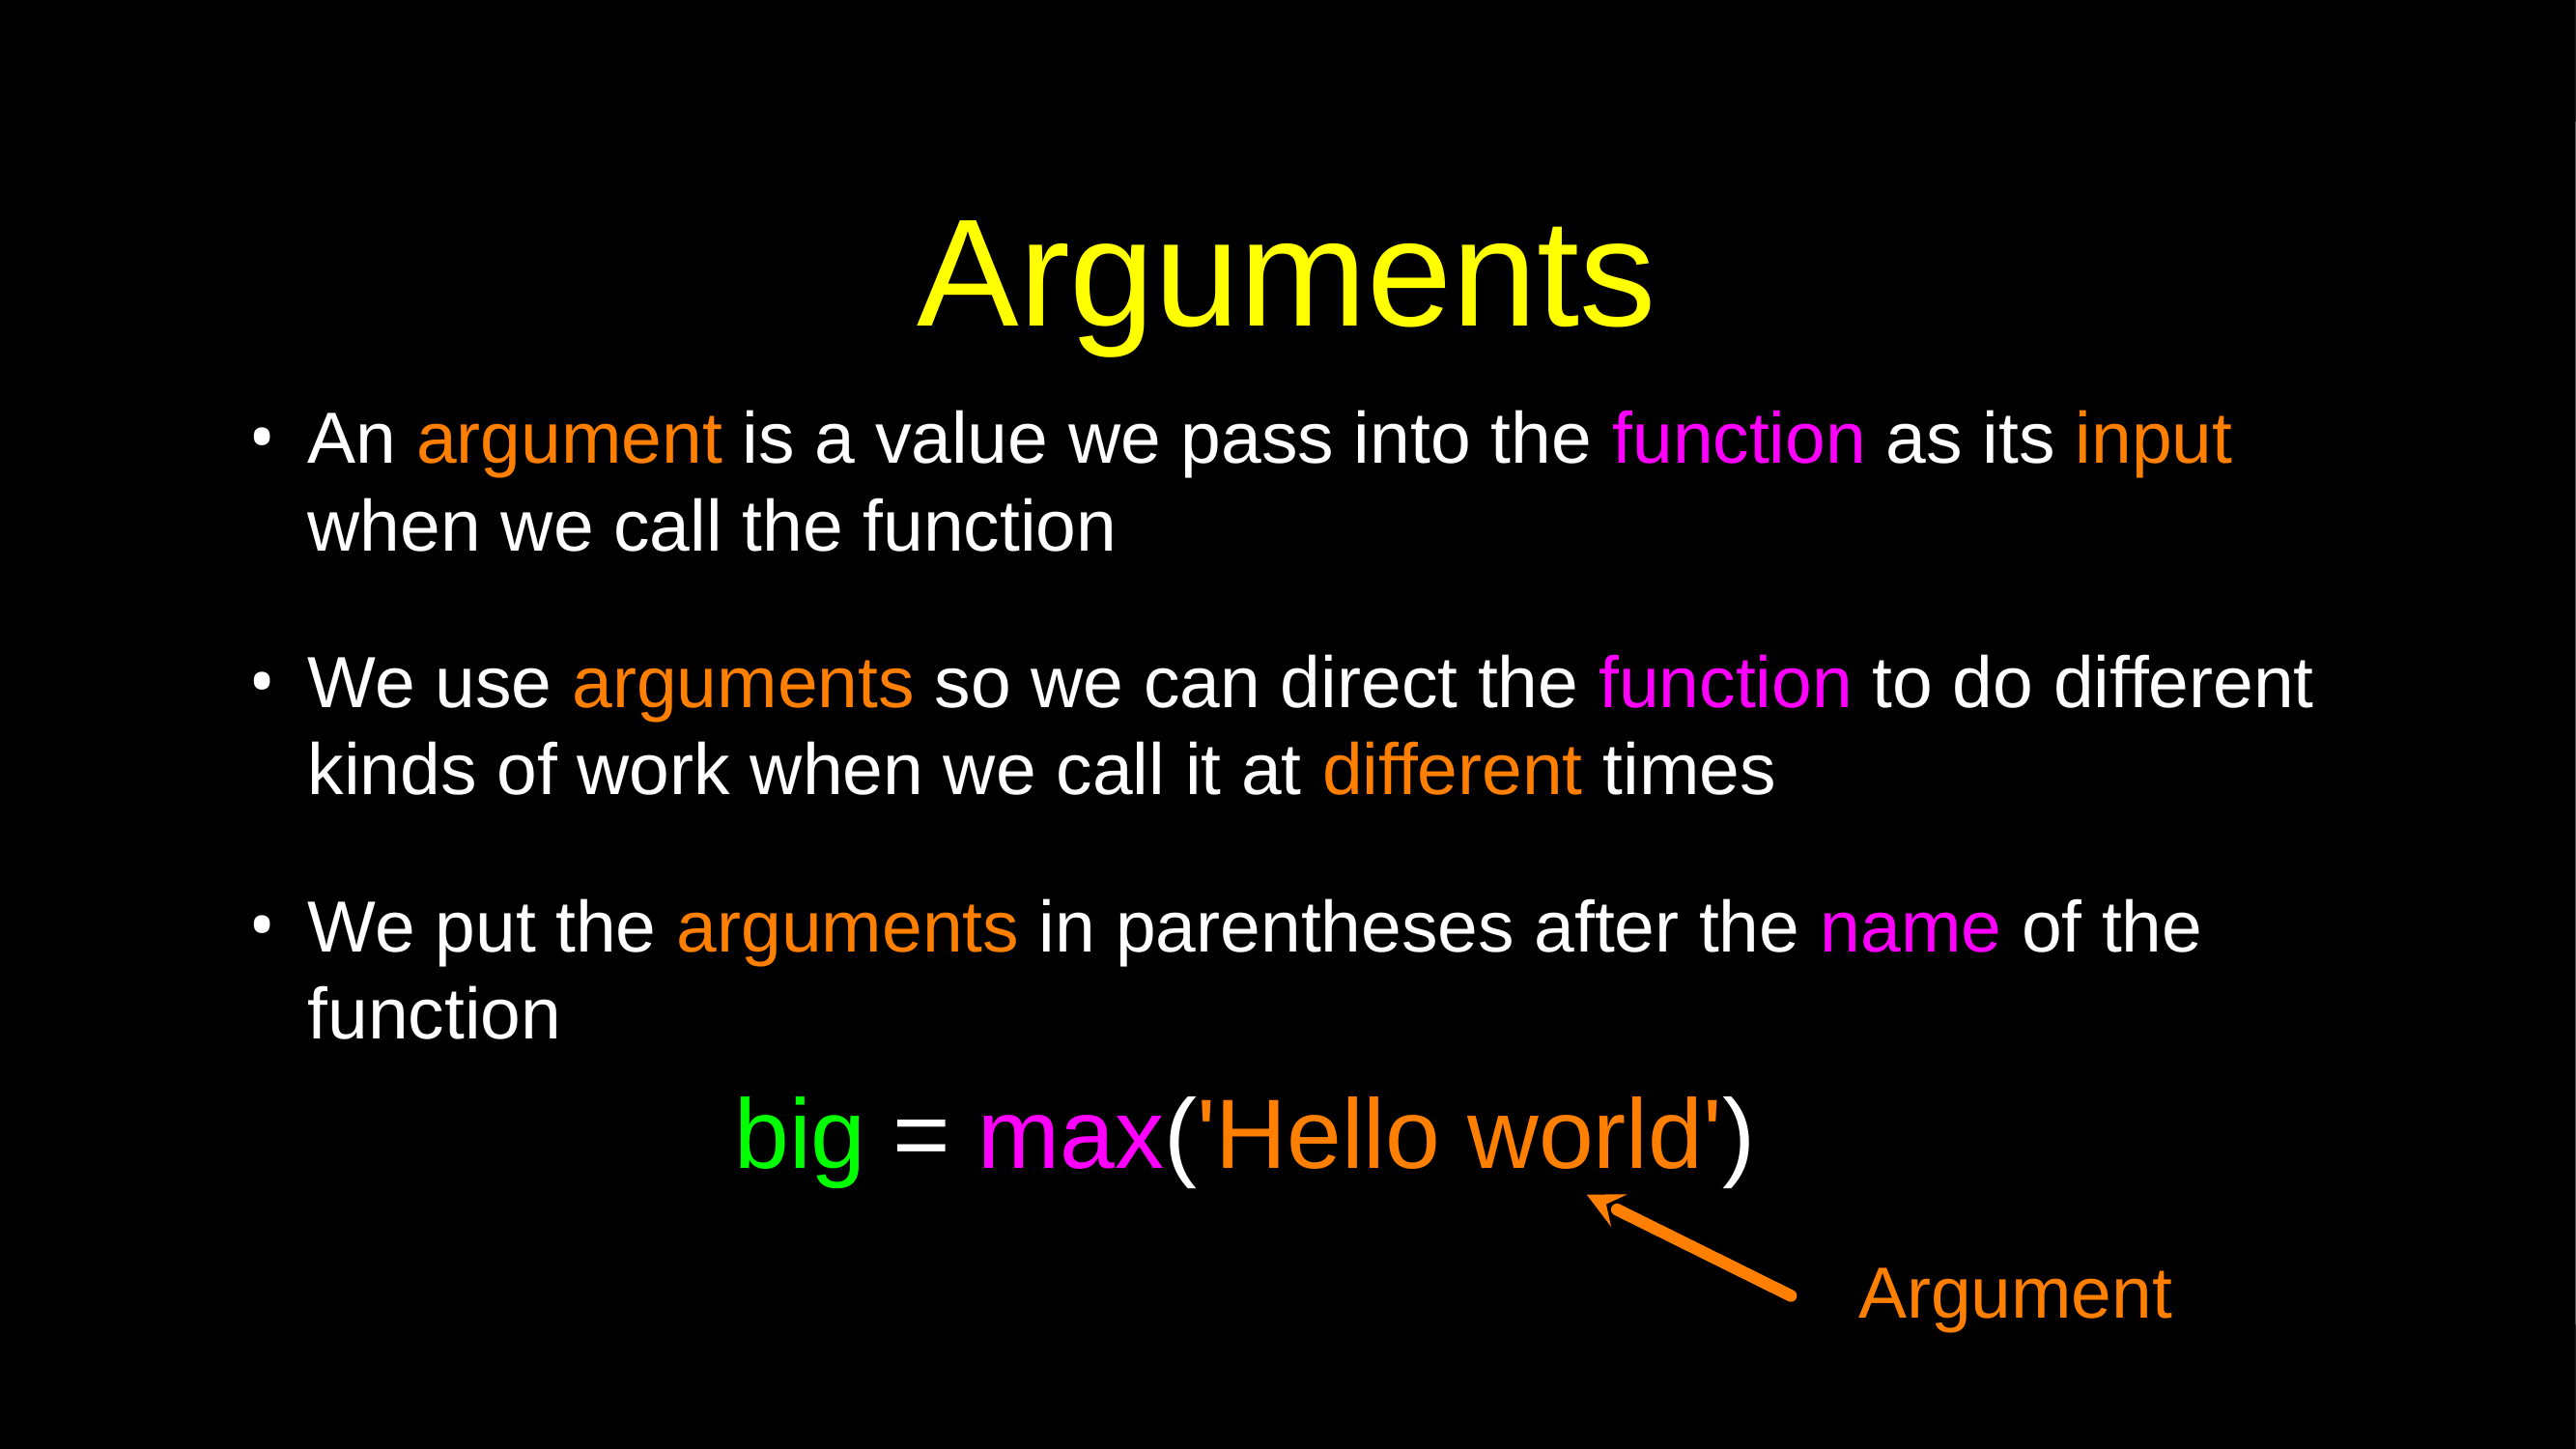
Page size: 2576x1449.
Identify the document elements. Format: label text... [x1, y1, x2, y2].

text_box Argument [1822, 1239, 2210, 1339]
list An argument is a value we pass into the function as its input when we call the function We use arguments so we can direct the function to do different kinds of work when we call it at different times We put the arguments in parentheses after the name of the function [183, 412, 2391, 1033]
title Arguments [183, 127, 2391, 403]
text_box big = max('Hello world') [734, 1065, 1936, 1194]
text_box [1586, 1194, 1792, 1296]
